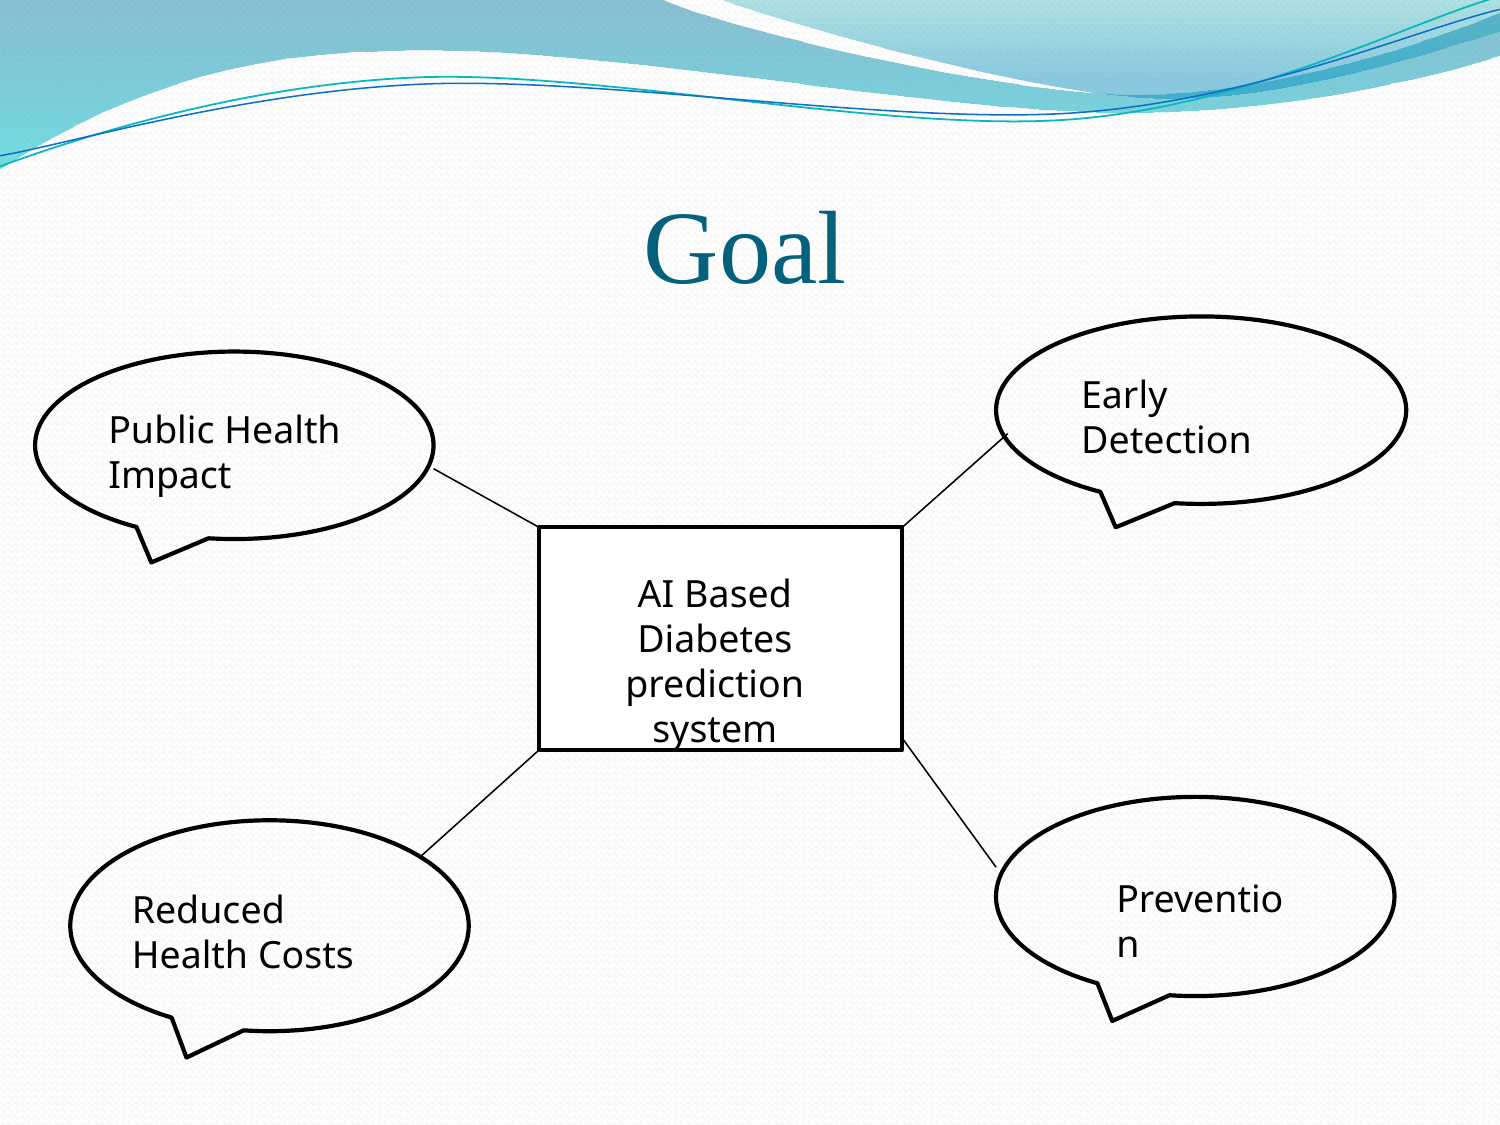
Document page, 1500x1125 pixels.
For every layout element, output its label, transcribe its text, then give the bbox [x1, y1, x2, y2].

text_box [32, 349, 436, 565]
text_box Public Health Impact [93, 398, 364, 504]
text_box [68, 818, 471, 1060]
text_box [421, 749, 540, 856]
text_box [884, 755, 1014, 850]
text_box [433, 468, 540, 528]
text_box Prevention [1101, 867, 1301, 972]
text_box [537, 525, 904, 752]
title Goal [70, 117, 1421, 305]
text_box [902, 433, 1008, 528]
text_box AI Based Diabetes prediction system [562, 562, 868, 758]
text_box Early Detection [1066, 363, 1301, 468]
text_box Reduced Health Costs [117, 878, 387, 984]
text_box [993, 314, 1409, 530]
text_box [993, 794, 1397, 1023]
